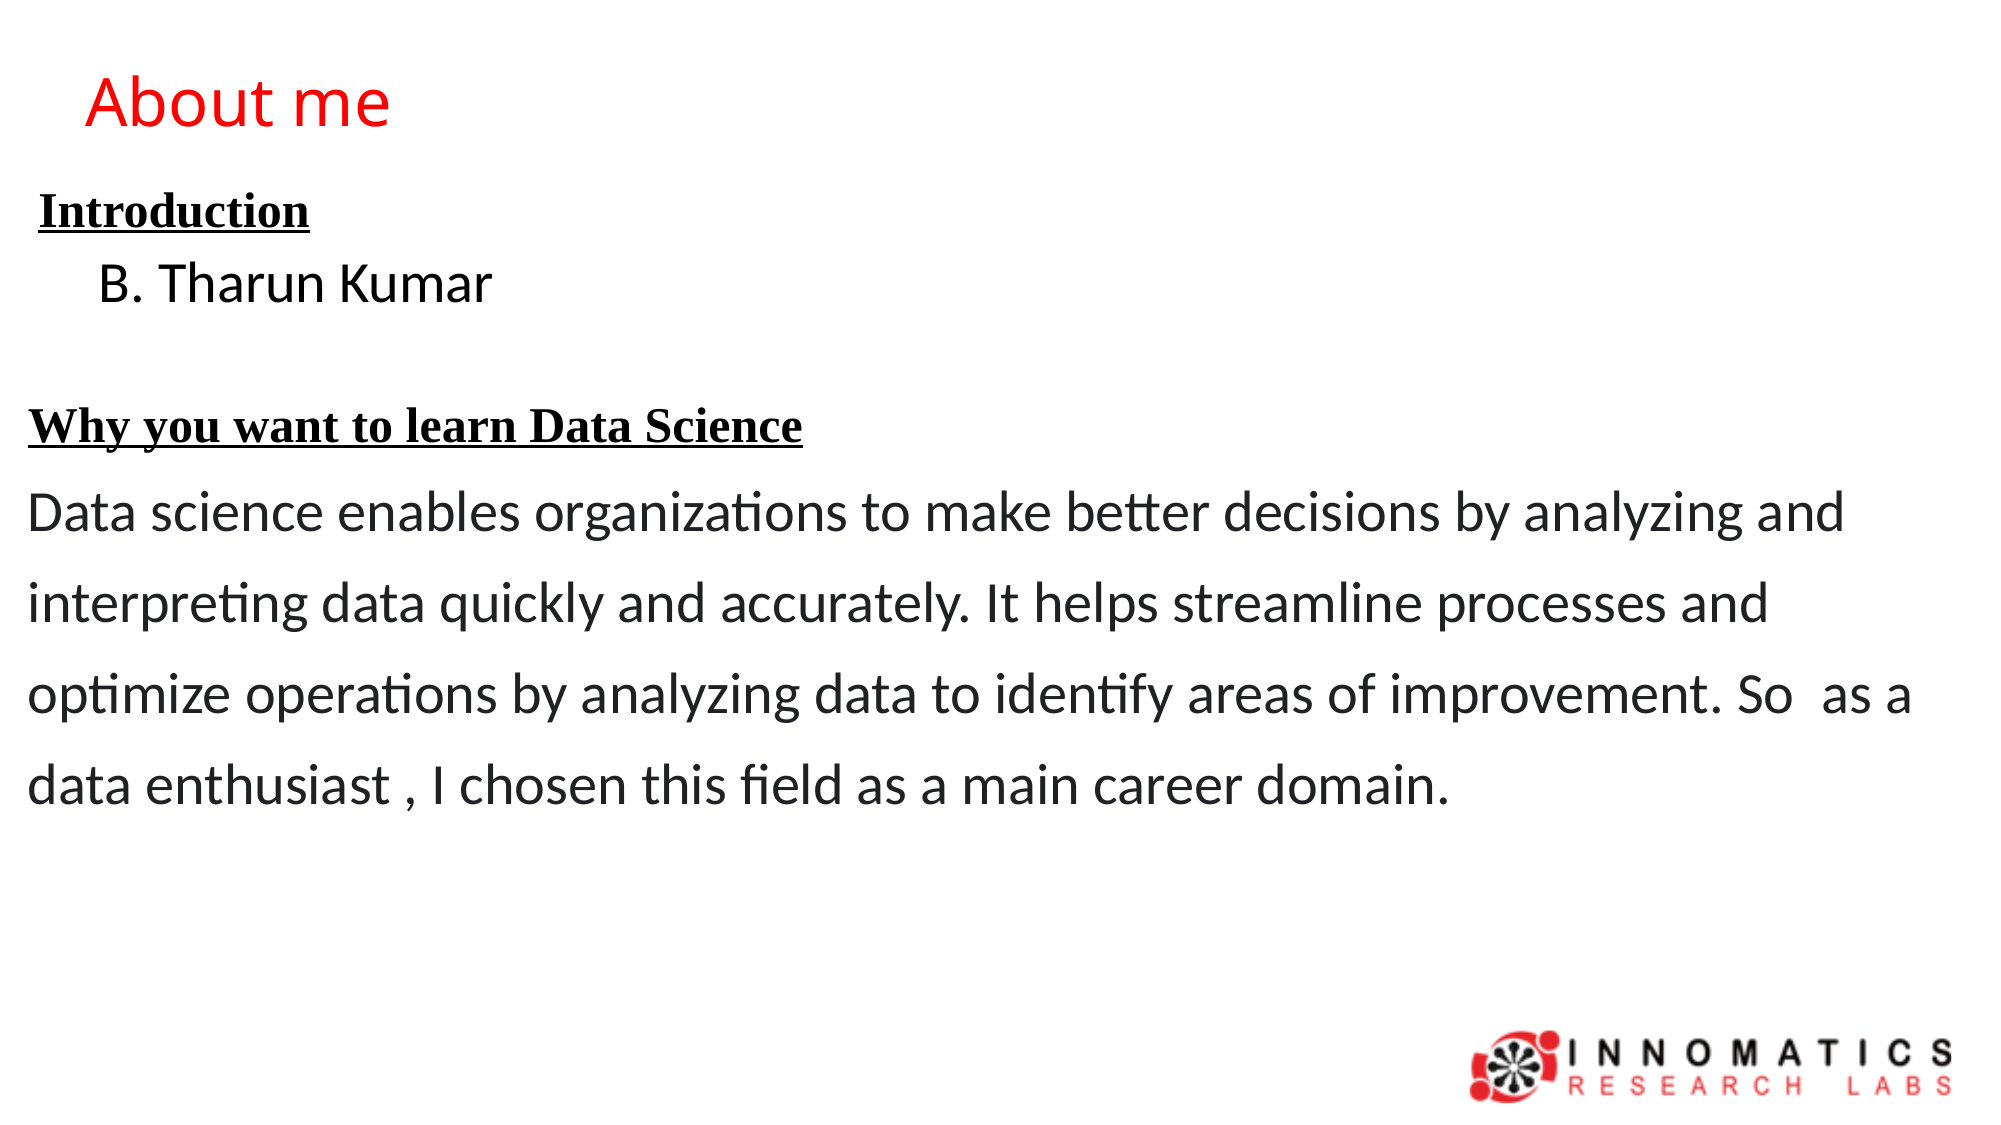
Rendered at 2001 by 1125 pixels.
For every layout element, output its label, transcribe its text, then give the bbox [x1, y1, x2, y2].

text_box About me [70, 68, 1071, 148]
picture [1445, 1014, 1975, 1125]
text_box Introduction B. Tharun Kumar Why you want to learn Data Science Data science enables organizations to make better decisions by analyzing and interpreting data quickly and accurately. It helps streamline processes and optimize operations by analyzing data to identify areas of improvement. So as a data enthusiast , I chosen this field as a main career domain. [12, 163, 1936, 987]
